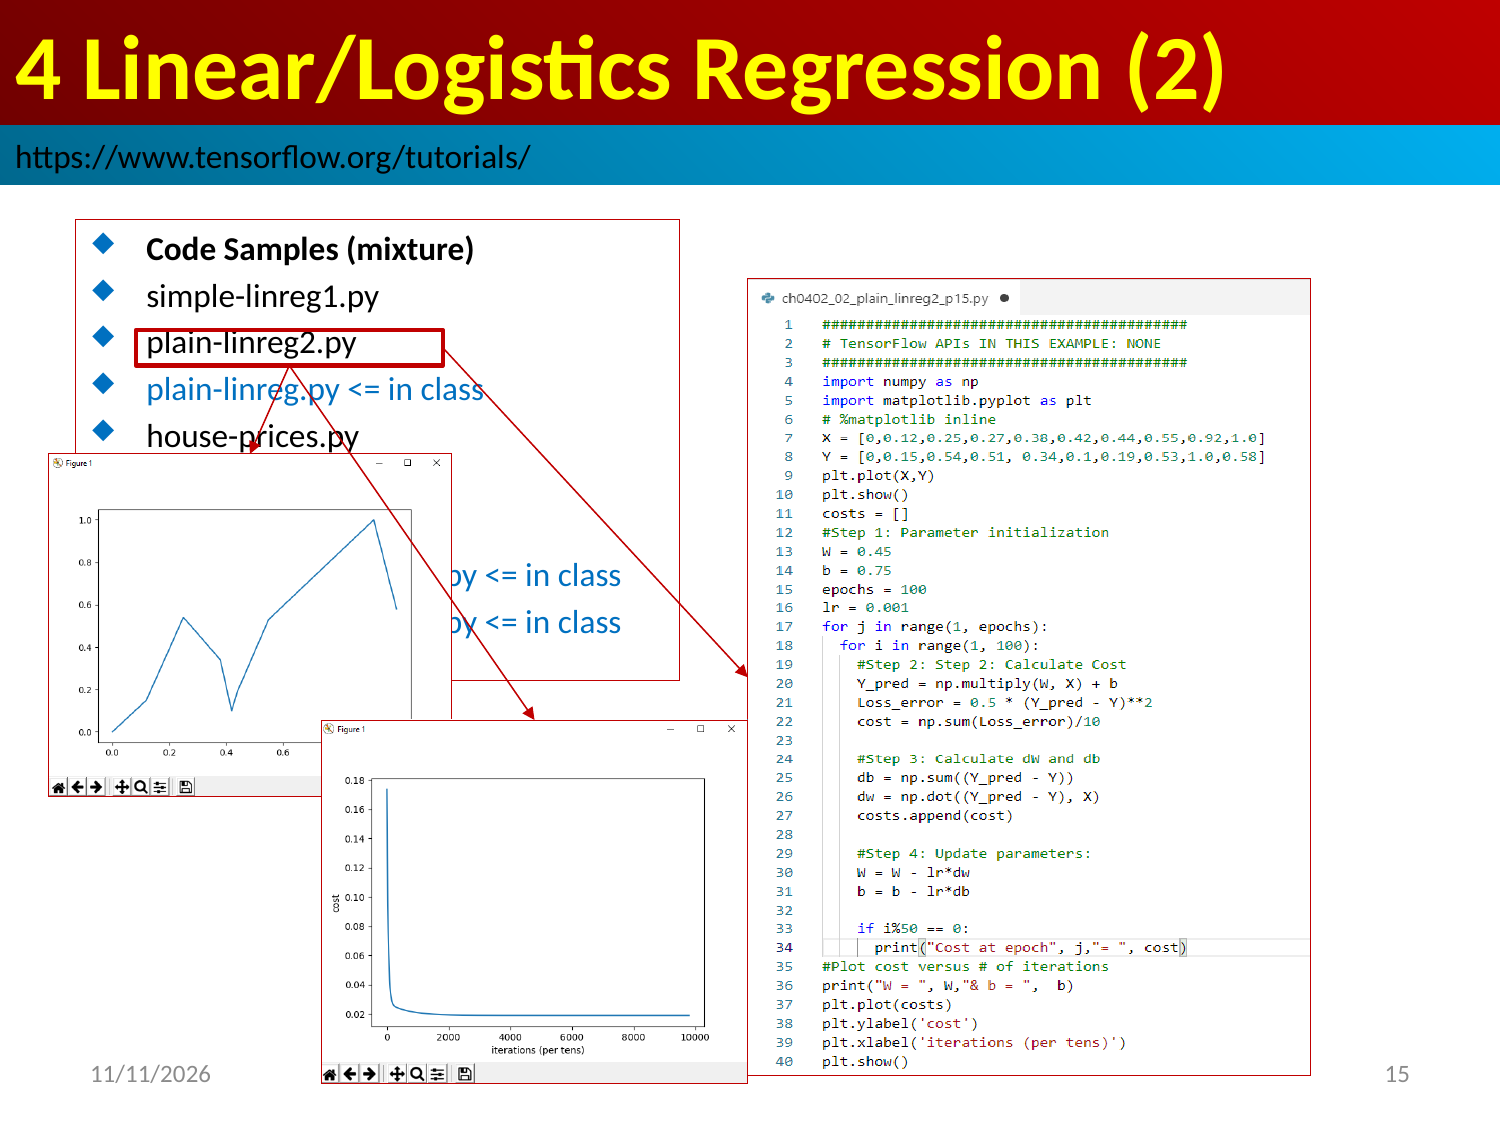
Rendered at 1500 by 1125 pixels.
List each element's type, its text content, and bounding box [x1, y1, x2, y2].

text_box https://www.tensorflow.org/tutorials/ [0, 125, 1500, 185]
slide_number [75, 1042, 425, 1103]
title 4 Linear/Logistics Regression (2) [0, 0, 1500, 125]
text_box [134, 328, 445, 368]
subtitle Code Samples (mixture) simple-linreg1.py plain-linreg2.py plain-linreg.py <= in class house-prices.py tf-sigmoid.py tf-sigmoid-relu.py tf-logistic-regression2.py <= in class tf-logistic-regression1.py <= in class [75, 219, 680, 452]
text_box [442, 347, 748, 678]
picture [48, 278, 1311, 1084]
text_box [249, 365, 286, 455]
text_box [288, 365, 535, 721]
slide_number 15 [1074, 1042, 1425, 1103]
